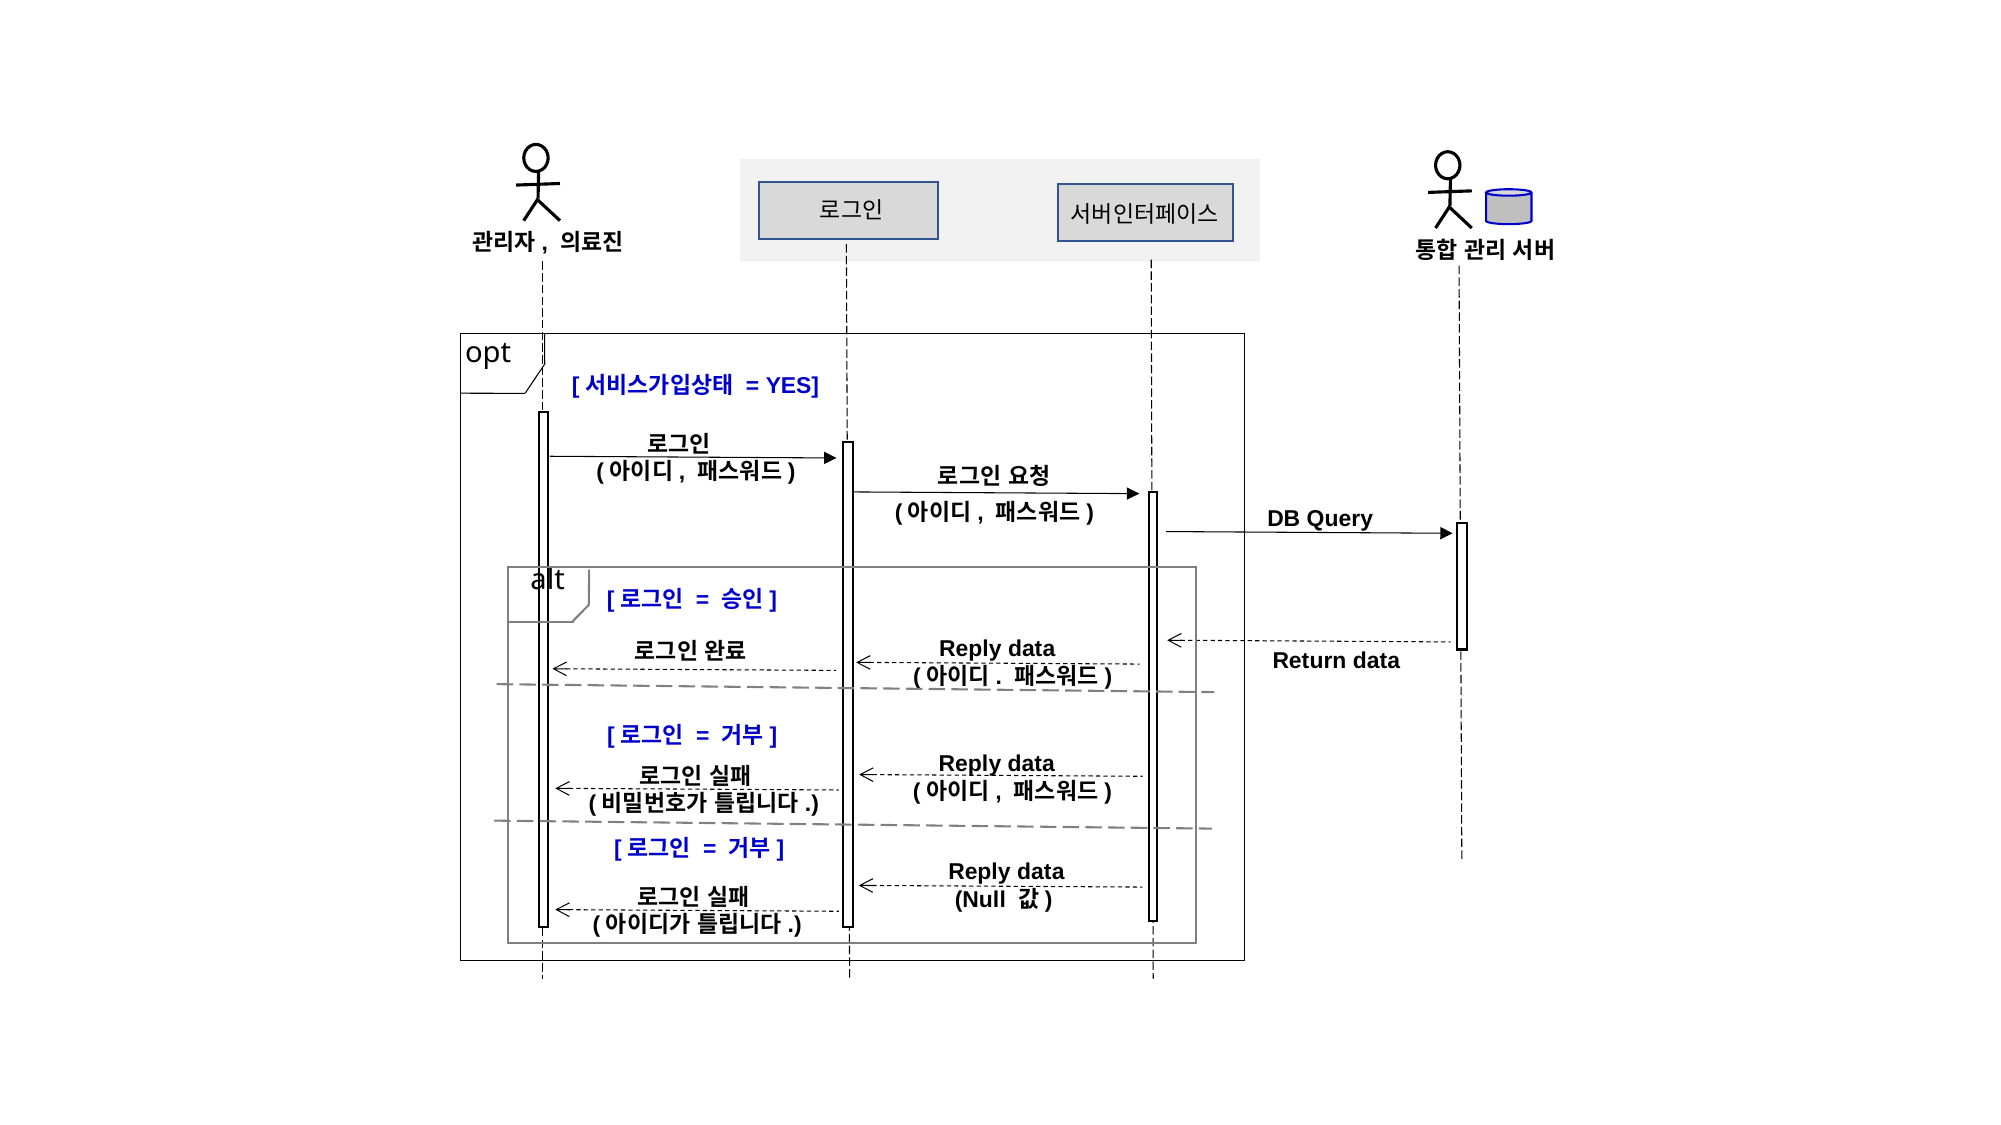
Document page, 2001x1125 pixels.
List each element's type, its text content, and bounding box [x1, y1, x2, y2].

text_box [496, 684, 1215, 693]
text_box [522, 143, 550, 173]
text_box 로그인 [779, 188, 925, 231]
text_box [1484, 188, 1533, 226]
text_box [494, 820, 1212, 829]
text_box [1057, 235, 1234, 242]
text_box DB Query [1252, 534, 1389, 538]
text_box 서버인터페이스 [1055, 192, 1235, 235]
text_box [501, 552, 1196, 684]
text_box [846, 961, 850, 979]
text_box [846, 244, 850, 326]
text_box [523, 198, 539, 221]
text_box 통합 관리 서버 [1400, 228, 1571, 271]
text_box [1462, 522, 1468, 651]
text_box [501, 693, 1196, 820]
text_box DB Query [1252, 495, 1389, 531]
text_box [501, 829, 1196, 944]
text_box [459, 326, 1244, 961]
text_box Return data [1257, 642, 1416, 681]
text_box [1428, 151, 1472, 228]
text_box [538, 200, 560, 221]
text_box [758, 181, 939, 240]
text_box [739, 158, 1261, 263]
text_box [1057, 183, 1234, 192]
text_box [1458, 265, 1462, 861]
text_box 관리자, 의료진 [457, 219, 639, 263]
